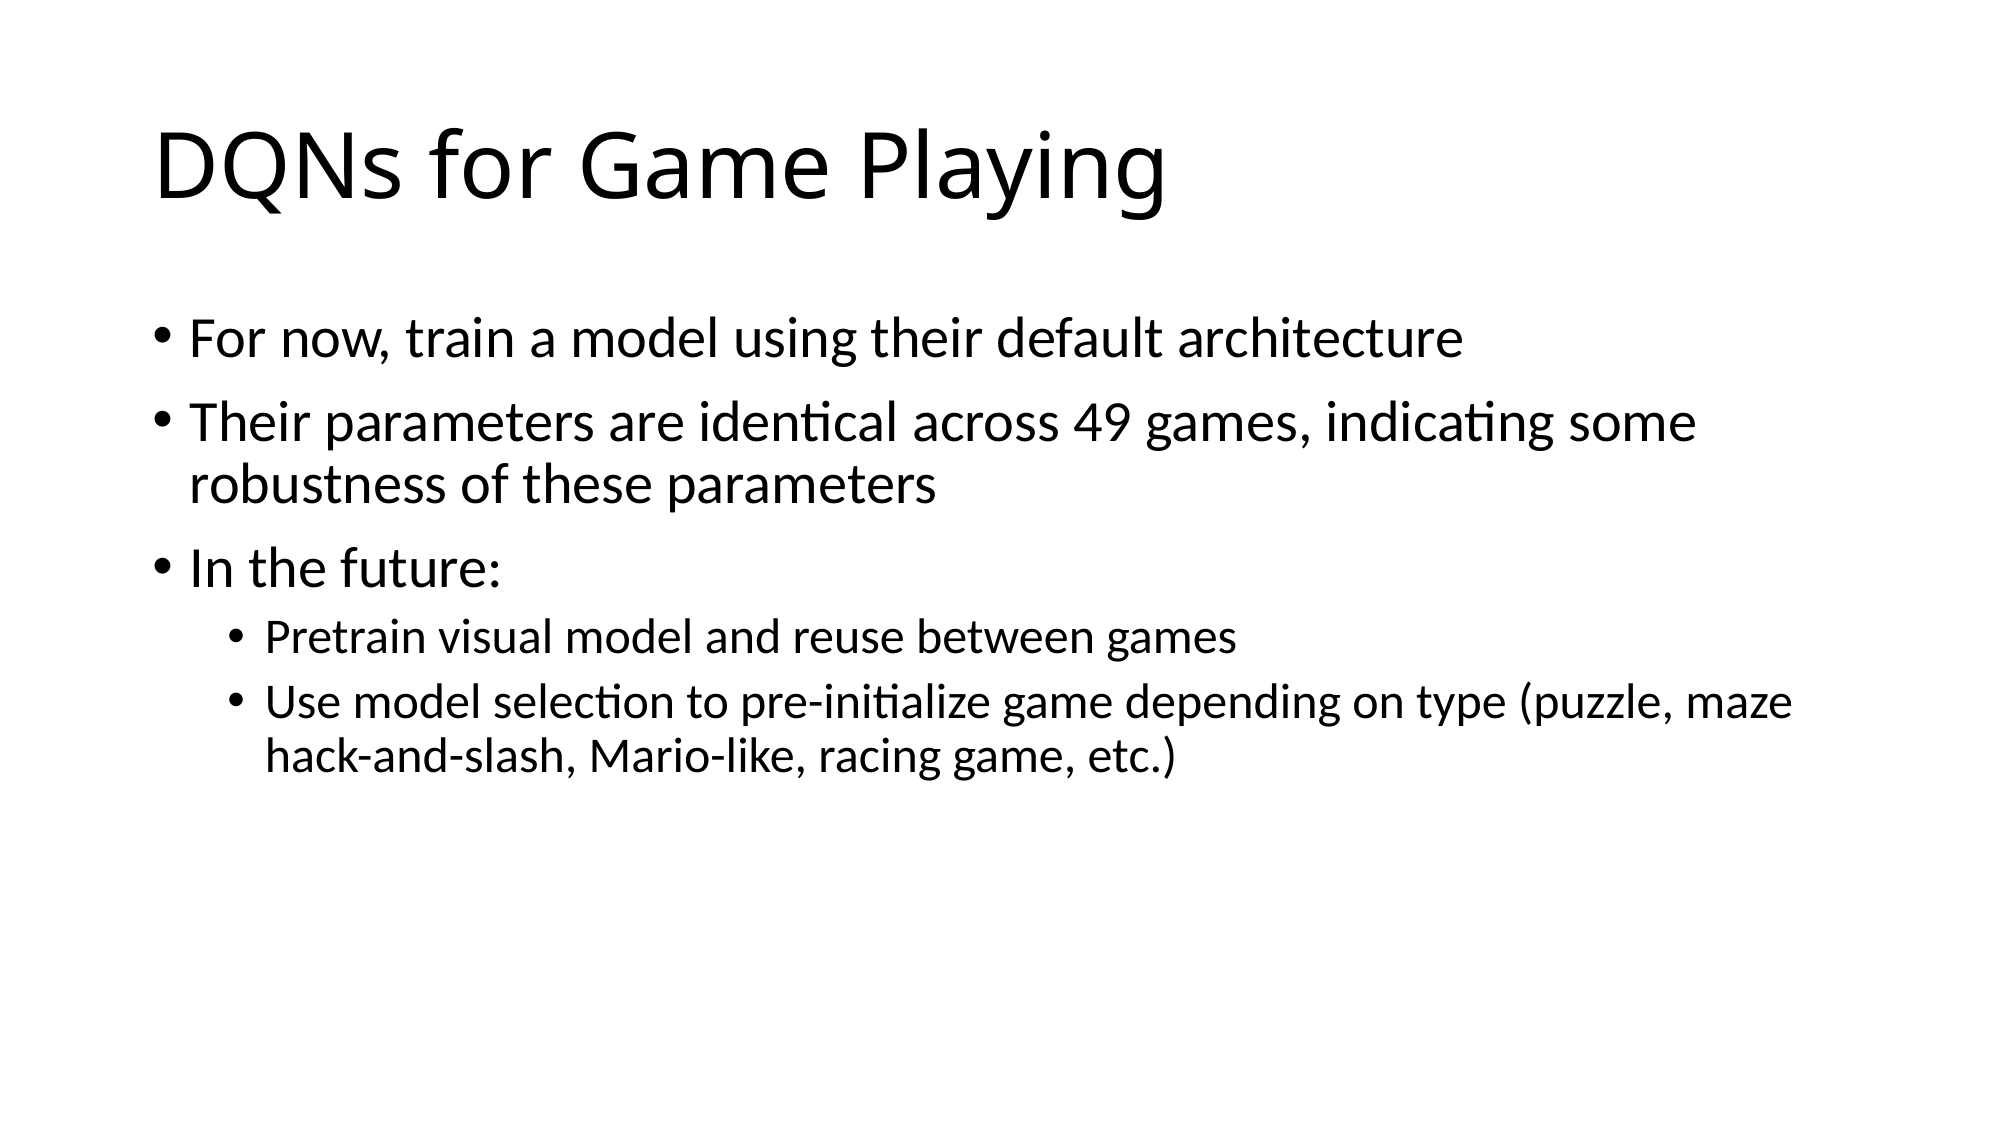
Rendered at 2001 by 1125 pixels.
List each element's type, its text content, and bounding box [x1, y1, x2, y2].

list For now, train a model using their default architecture Their parameters are identical across 49 games, indicating some robustness of these parameters In the future: Pretrain visual model and reuse between games Use model selection to pre-initialize game depending on type (puzzle, maze hack-and-slash, Mario-like, racing game, etc.) [137, 299, 1863, 1014]
title DQNs for Game Playing [137, 59, 1863, 278]
